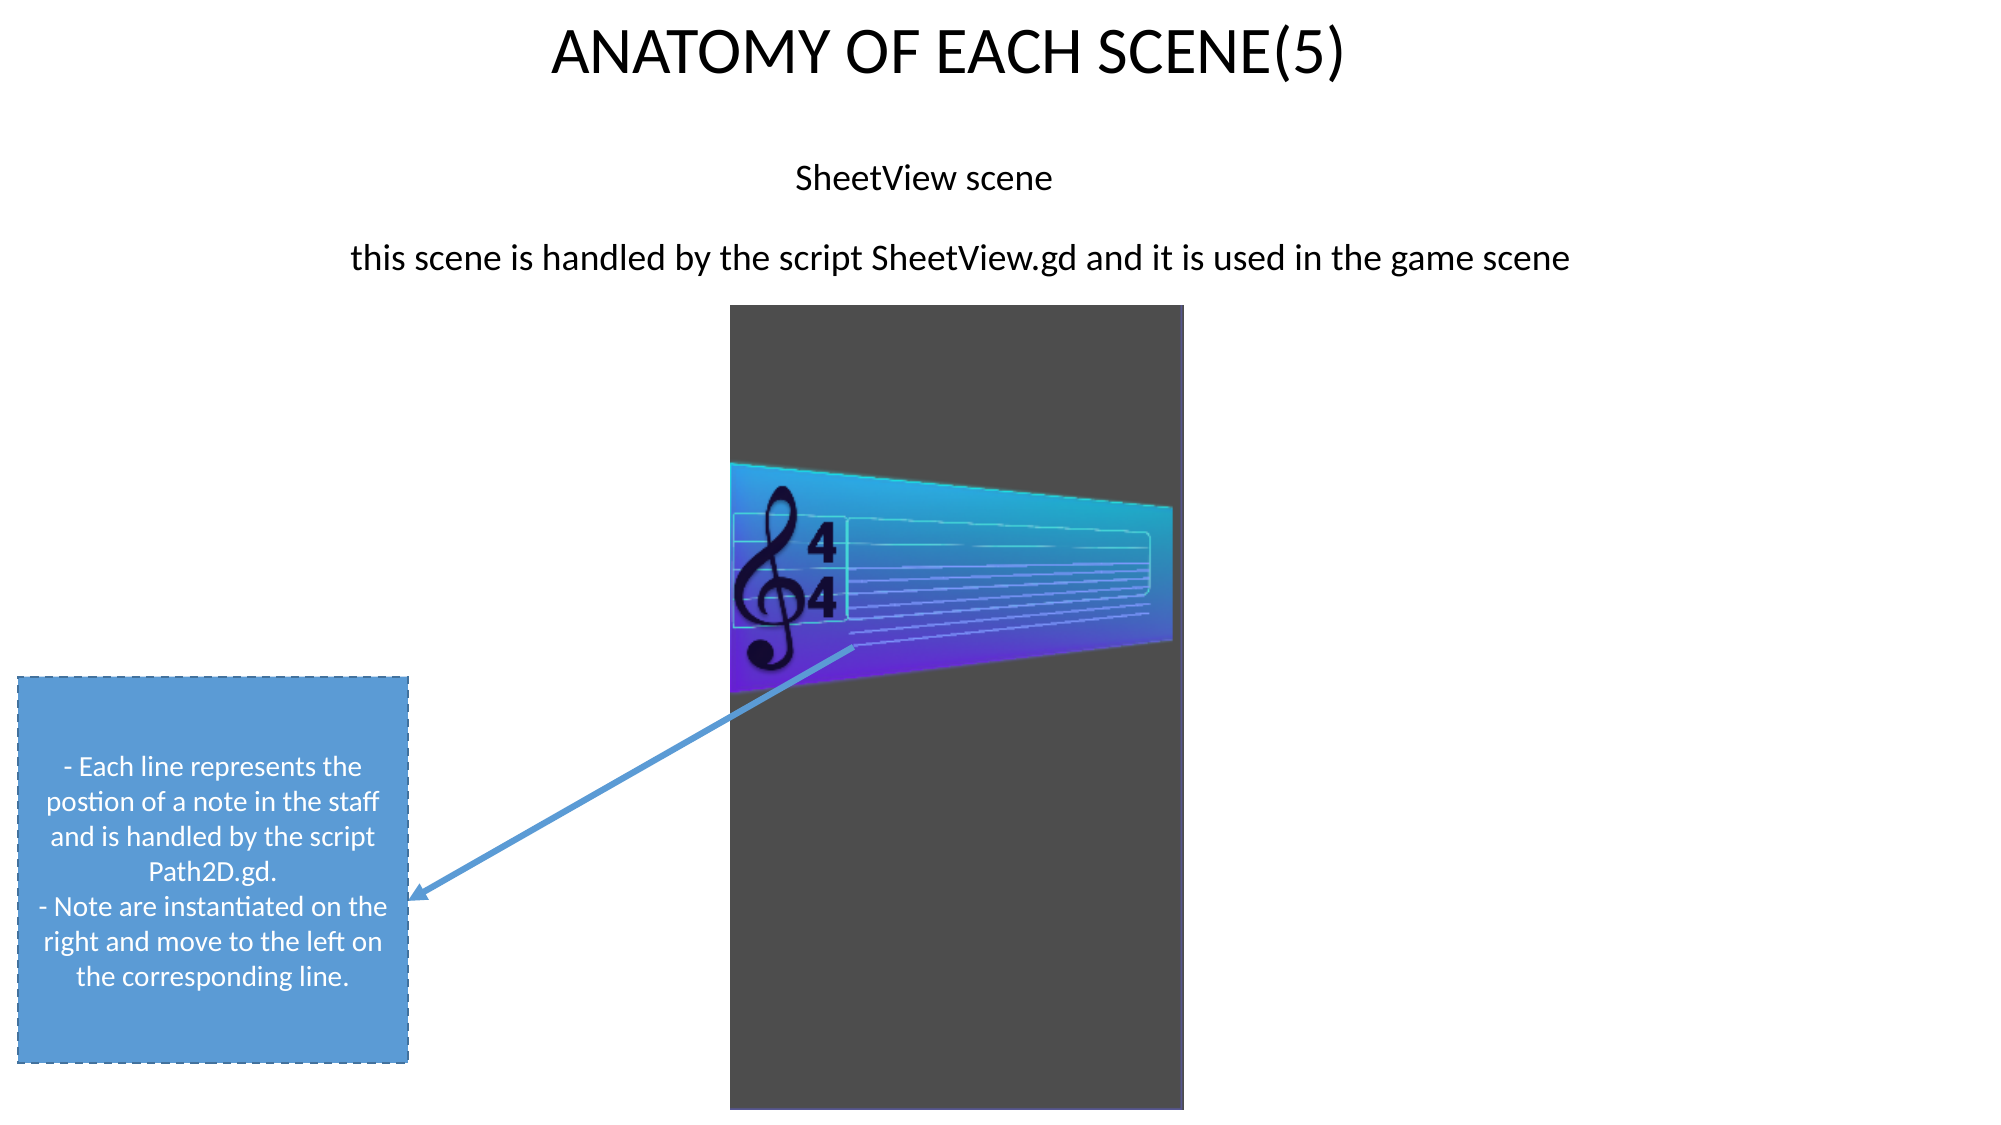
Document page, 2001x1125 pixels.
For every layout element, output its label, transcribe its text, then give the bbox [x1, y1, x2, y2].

text_box ANATOMY OF EACH SCENE(5) [511, 0, 1387, 95]
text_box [407, 646, 854, 901]
text_box - Each line represents the postion of a note in the staff and is handled by the script Path2D.gd. - Note are instantiated on the right and move to the left on the corresponding line. [17, 676, 409, 1064]
picture [730, 304, 1184, 1110]
text_box this scene is handled by the script SheetView.gd and it is used in the game scene [267, 225, 1655, 286]
text_box SheetView scene [486, 145, 1363, 206]
